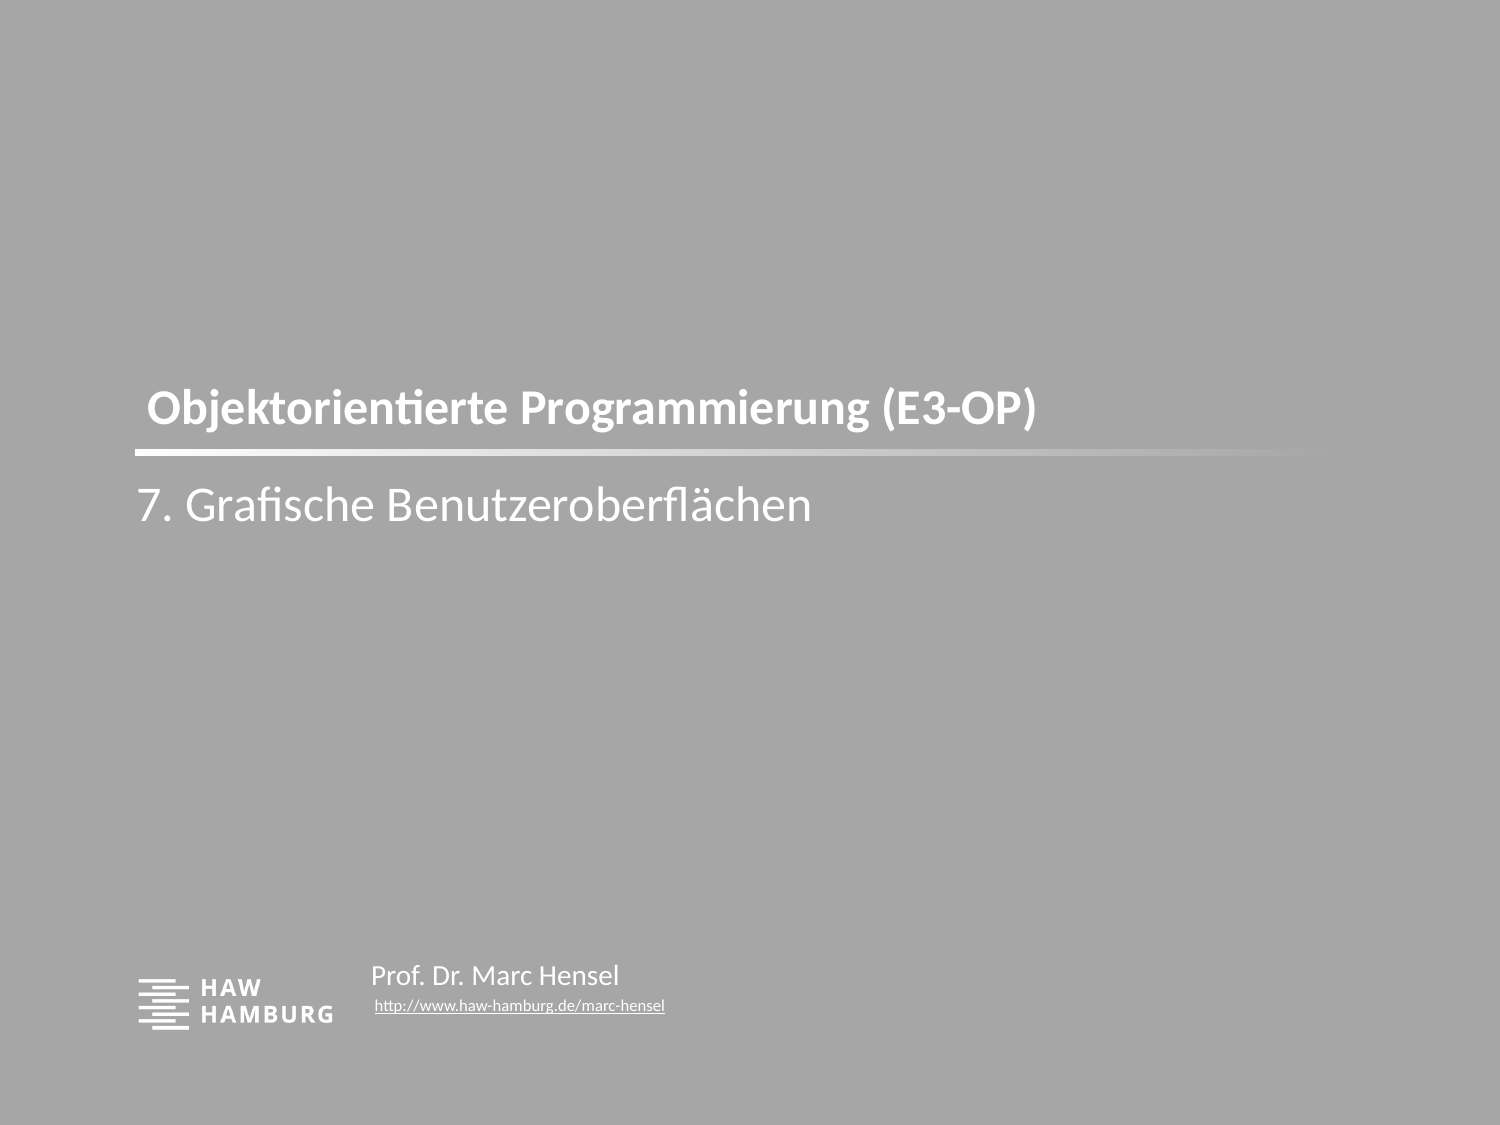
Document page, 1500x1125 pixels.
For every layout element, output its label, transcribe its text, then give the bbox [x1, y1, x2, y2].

title Objektorientierte Programmierung (E3-OP) [135, 361, 1500, 448]
picture [122, 962, 348, 1046]
subtitle 7. Grafische Benutzeroberflächen Prof. Dr. Marc Hensel http://www.haw-hamburg.de/marc-hensel [136, 463, 1339, 1033]
